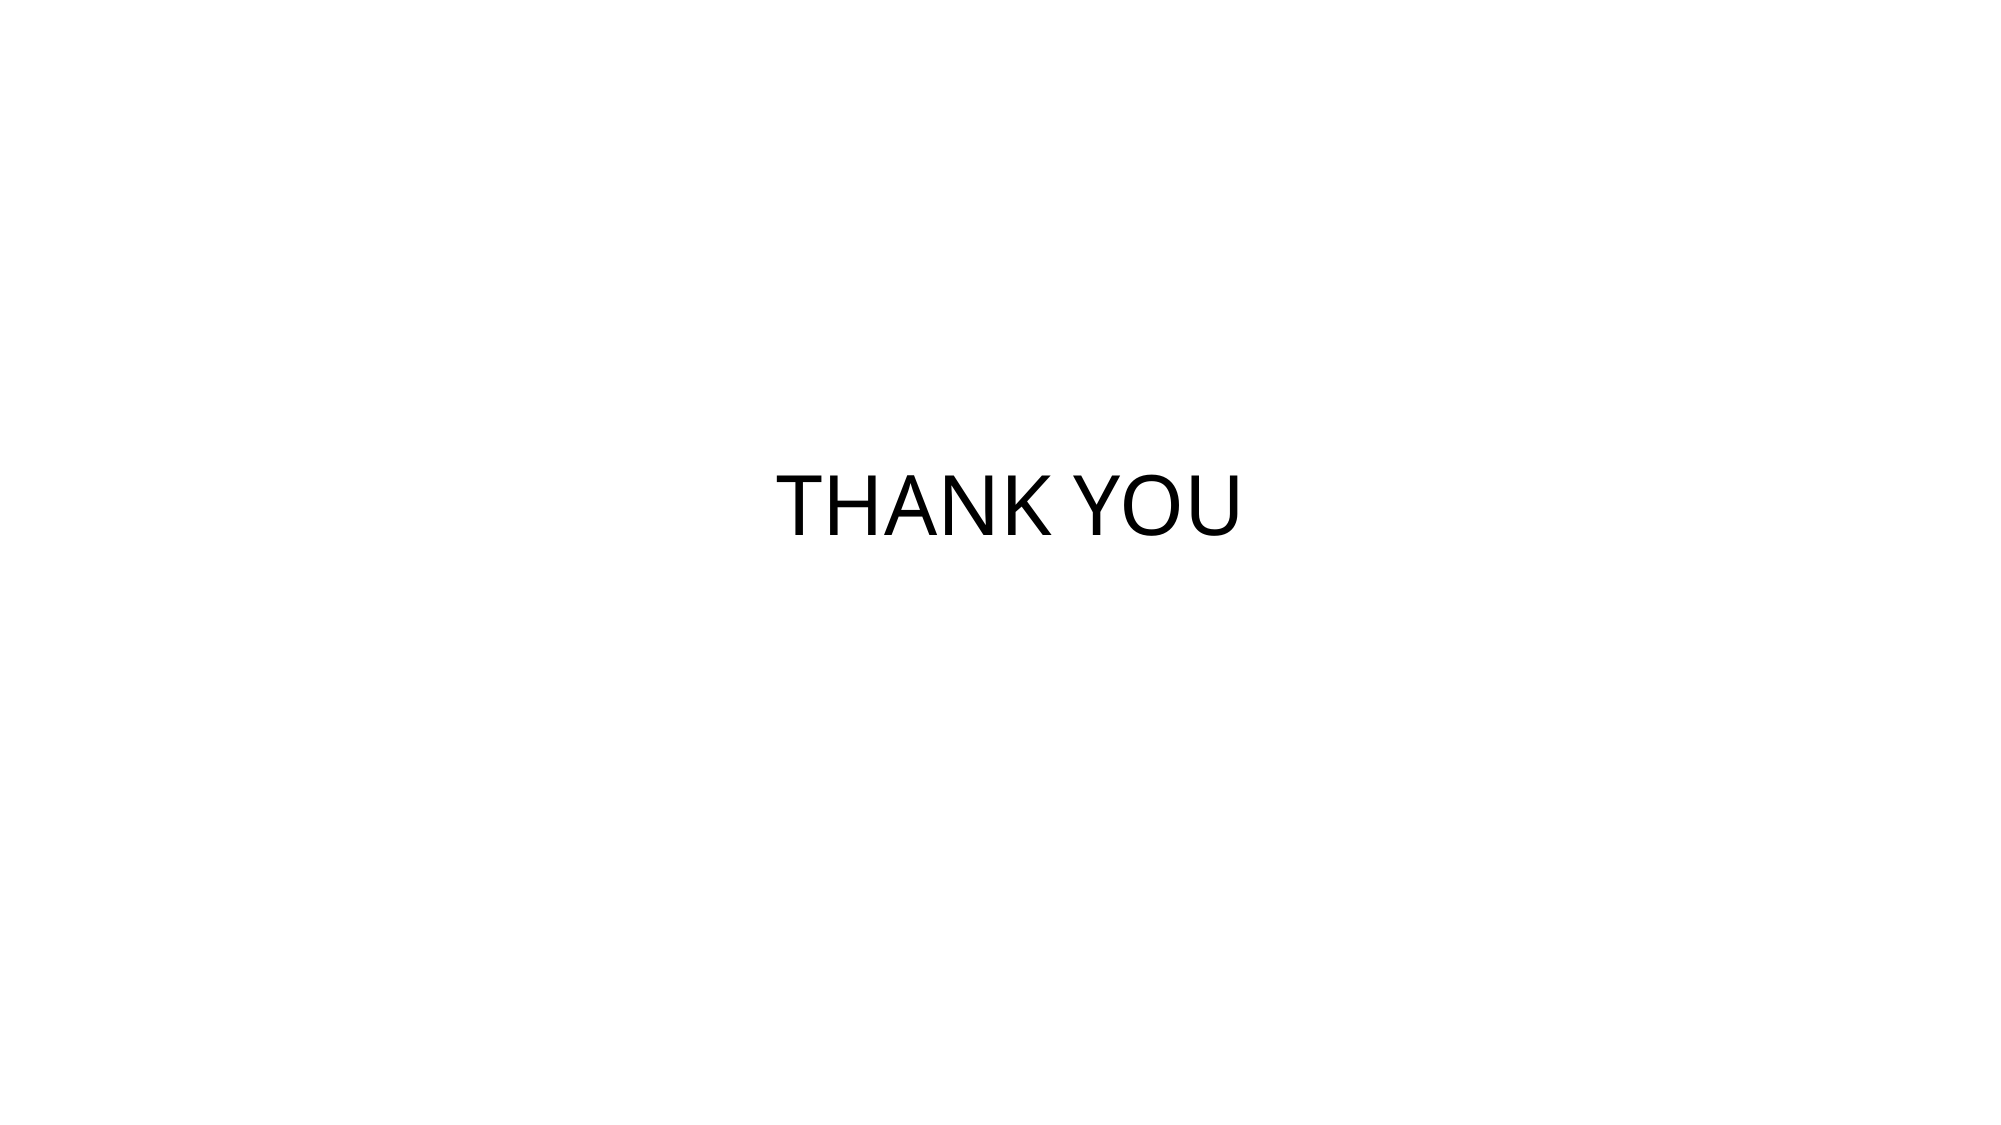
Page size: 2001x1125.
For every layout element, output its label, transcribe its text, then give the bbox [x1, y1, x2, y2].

text_box THANK YOU [609, 445, 1619, 560]
